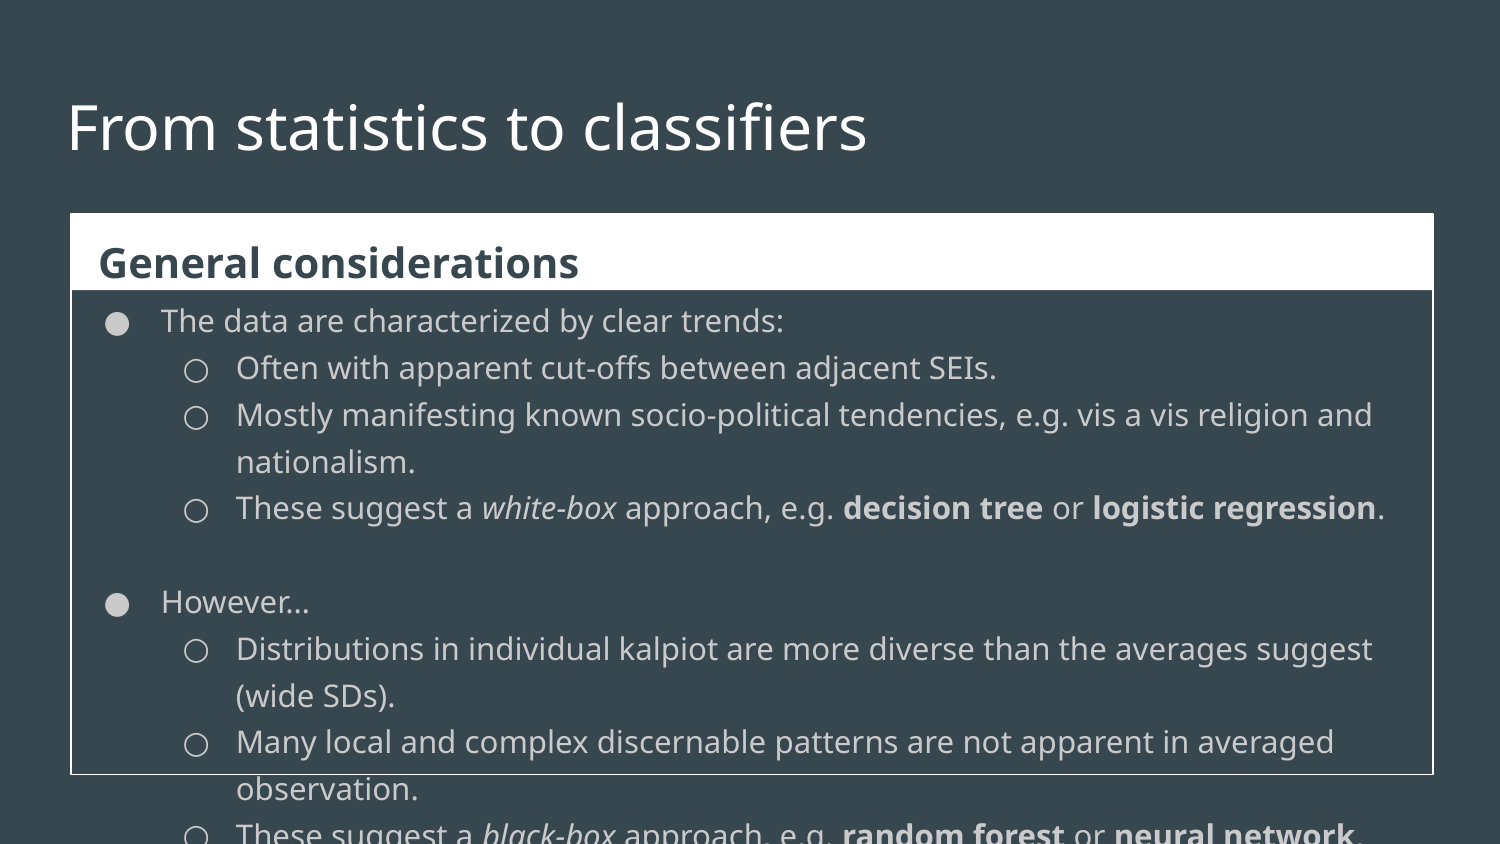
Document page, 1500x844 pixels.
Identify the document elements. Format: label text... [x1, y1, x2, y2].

title From statistics to classifiers [51, 72, 1449, 167]
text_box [70, 213, 1434, 775]
